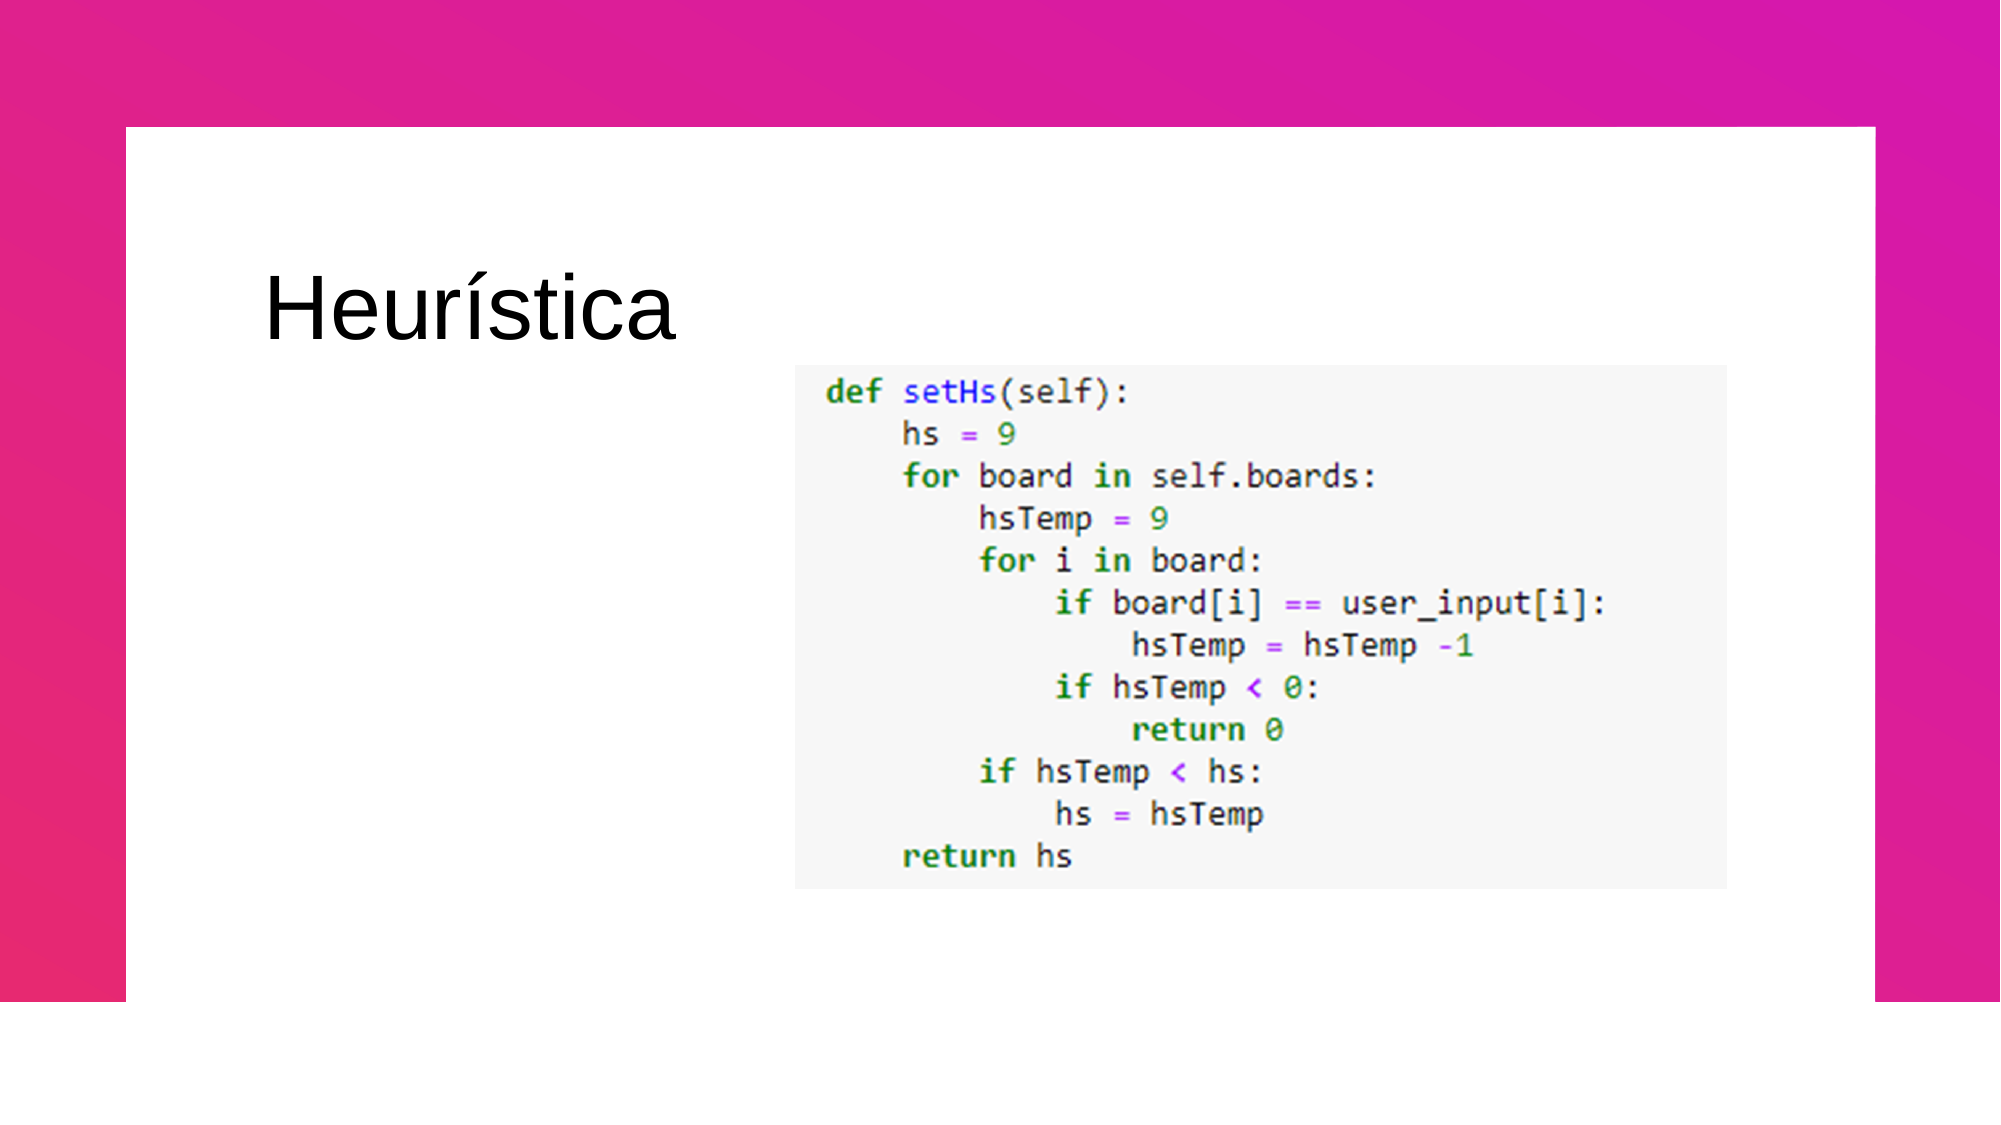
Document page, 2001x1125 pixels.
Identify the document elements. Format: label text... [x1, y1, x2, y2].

title Heurística [248, 248, 1749, 470]
picture [794, 364, 1727, 889]
